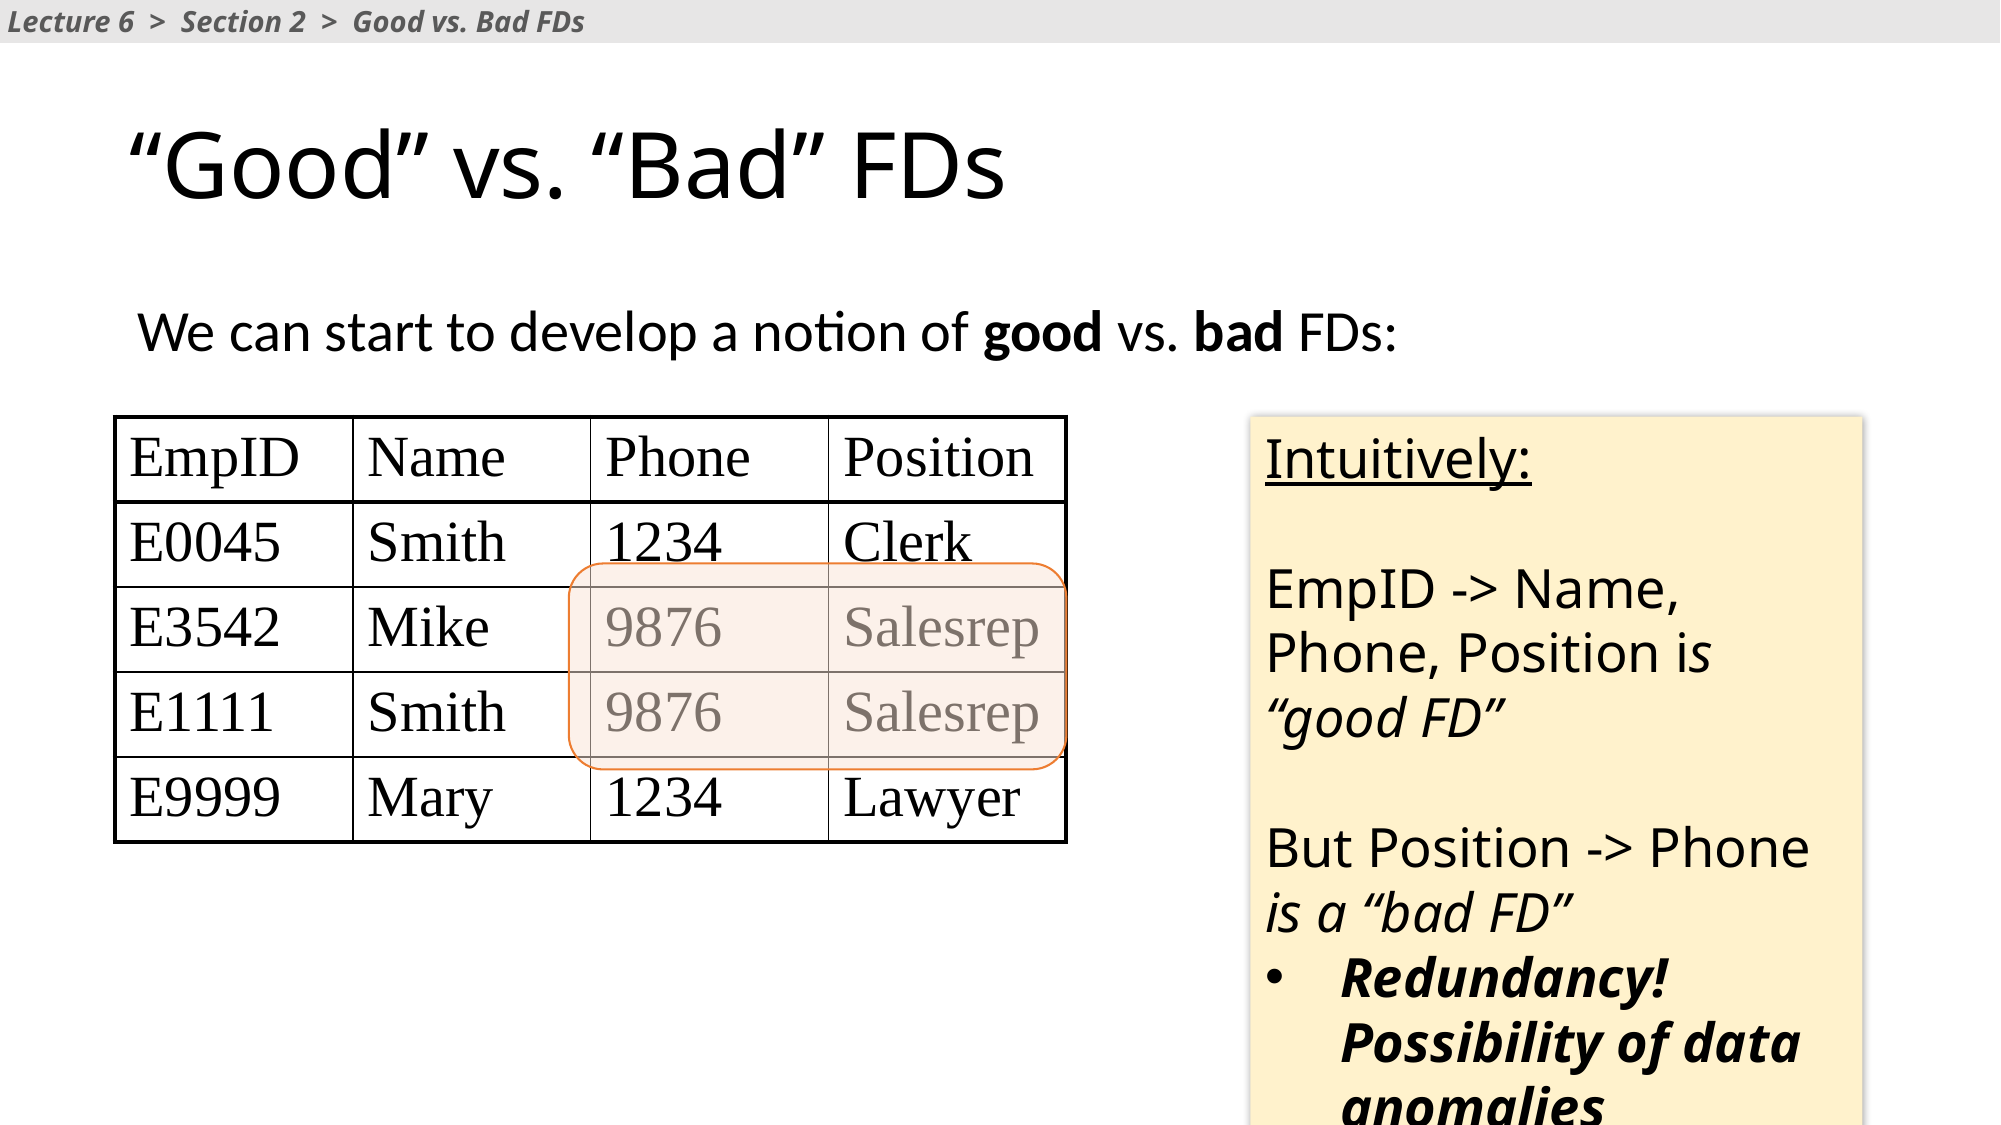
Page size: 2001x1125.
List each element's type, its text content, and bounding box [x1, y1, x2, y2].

table_cell E9999 [117, 758, 352, 840]
table_cell Mike [354, 588, 568, 671]
table_cell E3542 [117, 588, 352, 671]
table_cell Lawyer [829, 758, 1064, 840]
table_header Name [354, 419, 590, 500]
table_cell Smith [354, 504, 590, 586]
table_header Position [829, 419, 1064, 500]
table_cell Clerk [829, 504, 1064, 580]
table_cell Smith [354, 673, 574, 756]
table_cell E0045 [117, 504, 352, 586]
table_cell 1234 [591, 769, 828, 840]
text_box Intuitively: EmpID -> Name, Phone, Position is “good FD” But Position -> Phone is a “bad FD” Redundancy! Possibility of data anomalies [1250, 416, 1863, 1125]
table_cell 1234 [591, 504, 828, 564]
table_header EmpID [117, 419, 352, 500]
table_cell Mary [354, 758, 590, 840]
title “Good” vs. “Bad” FDs [114, 59, 1863, 278]
table_header Phone [591, 419, 828, 500]
text_box We can start to develop a notion of good vs. bad FDs: [122, 286, 1414, 371]
table_cell E1111 [117, 673, 352, 756]
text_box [0, 0, 2000, 47]
text_box [567, 562, 1068, 771]
